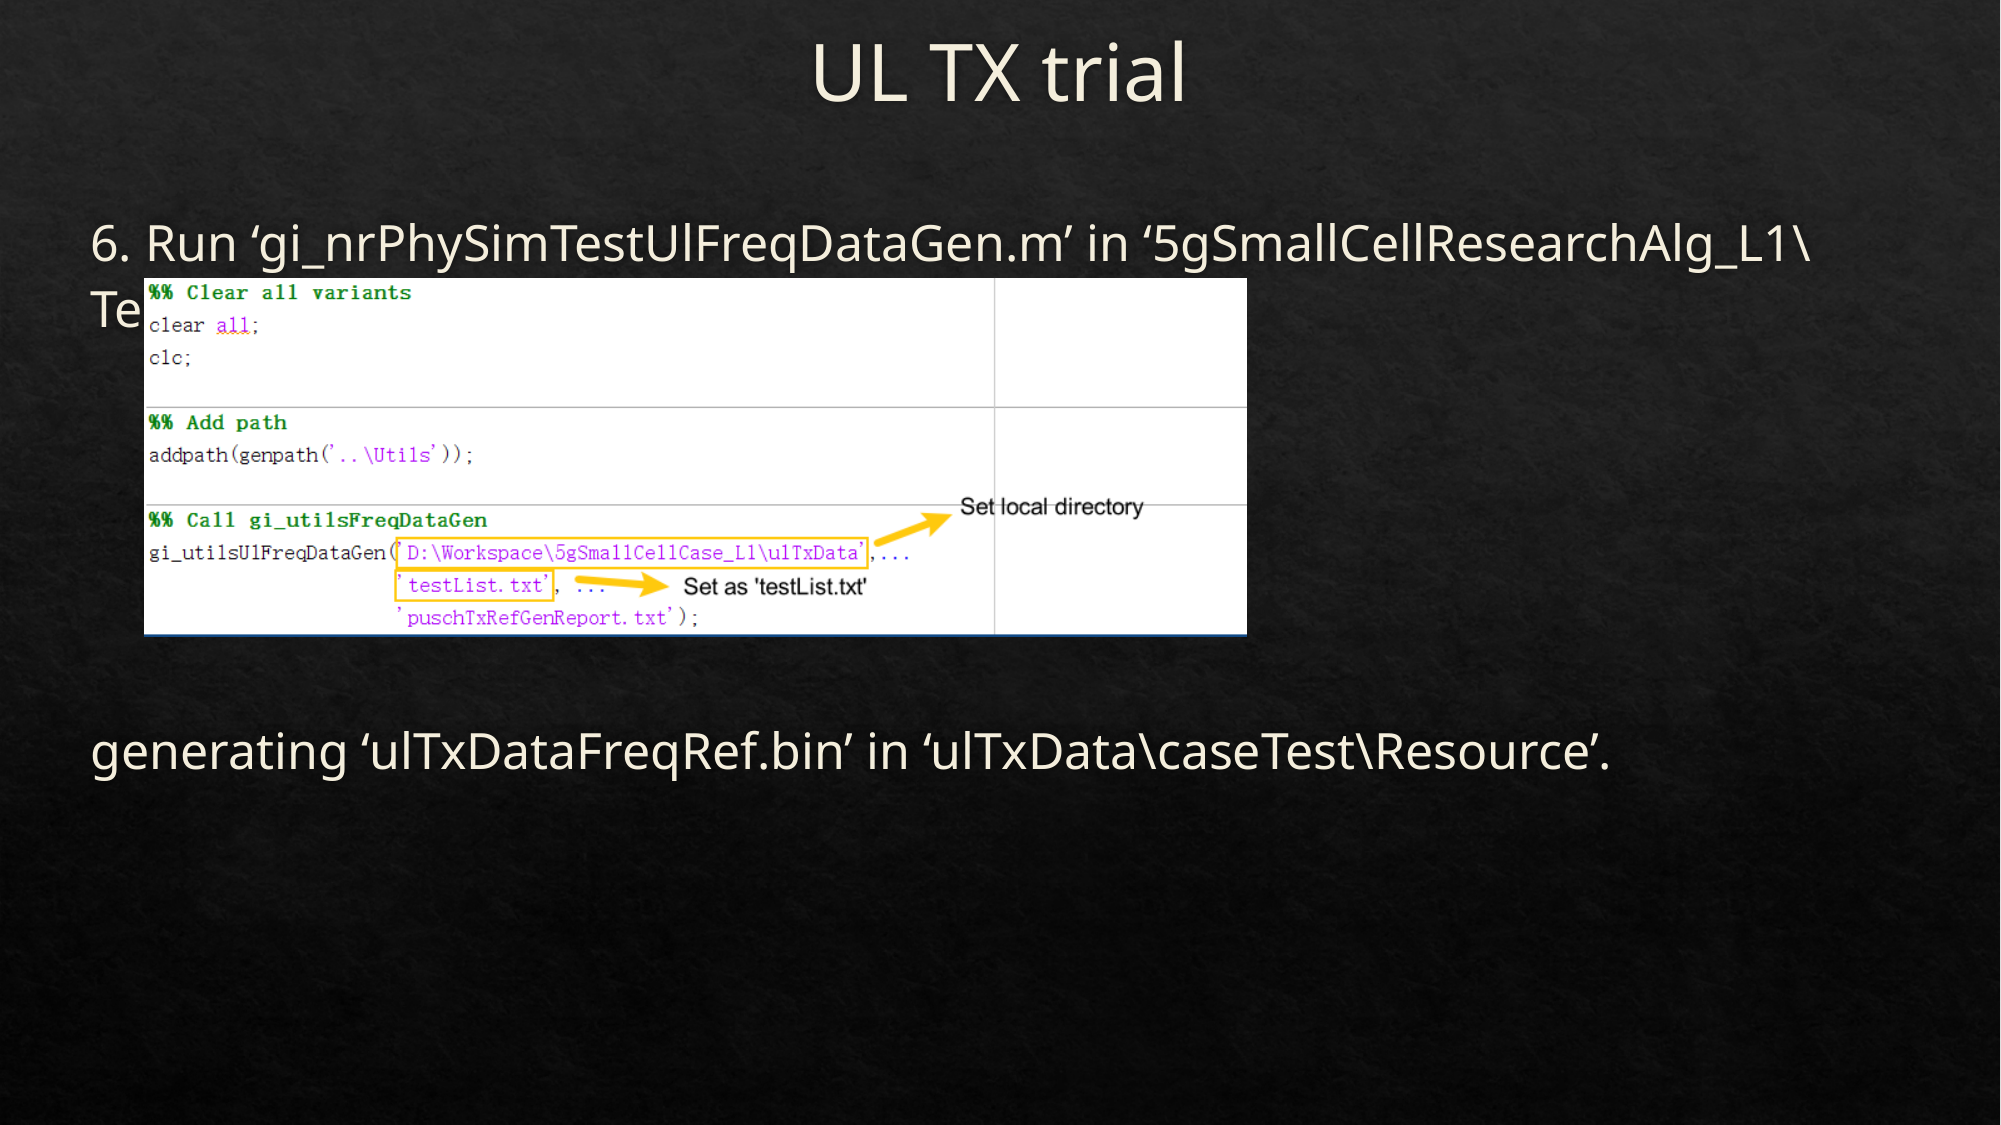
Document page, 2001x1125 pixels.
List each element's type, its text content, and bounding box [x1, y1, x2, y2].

text_box 6. Run ‘gi_nrPhySimTestUlFreqDataGen.m’ in ‘5gSmallCellResearchAlg_L1\Test’ , generating ‘ulTxDataFreqRef.bin’ in ‘ulTxData\caseTest\Resource’. [69, 197, 1896, 958]
picture [144, 277, 1247, 638]
title UL TX trial [149, 25, 1849, 127]
